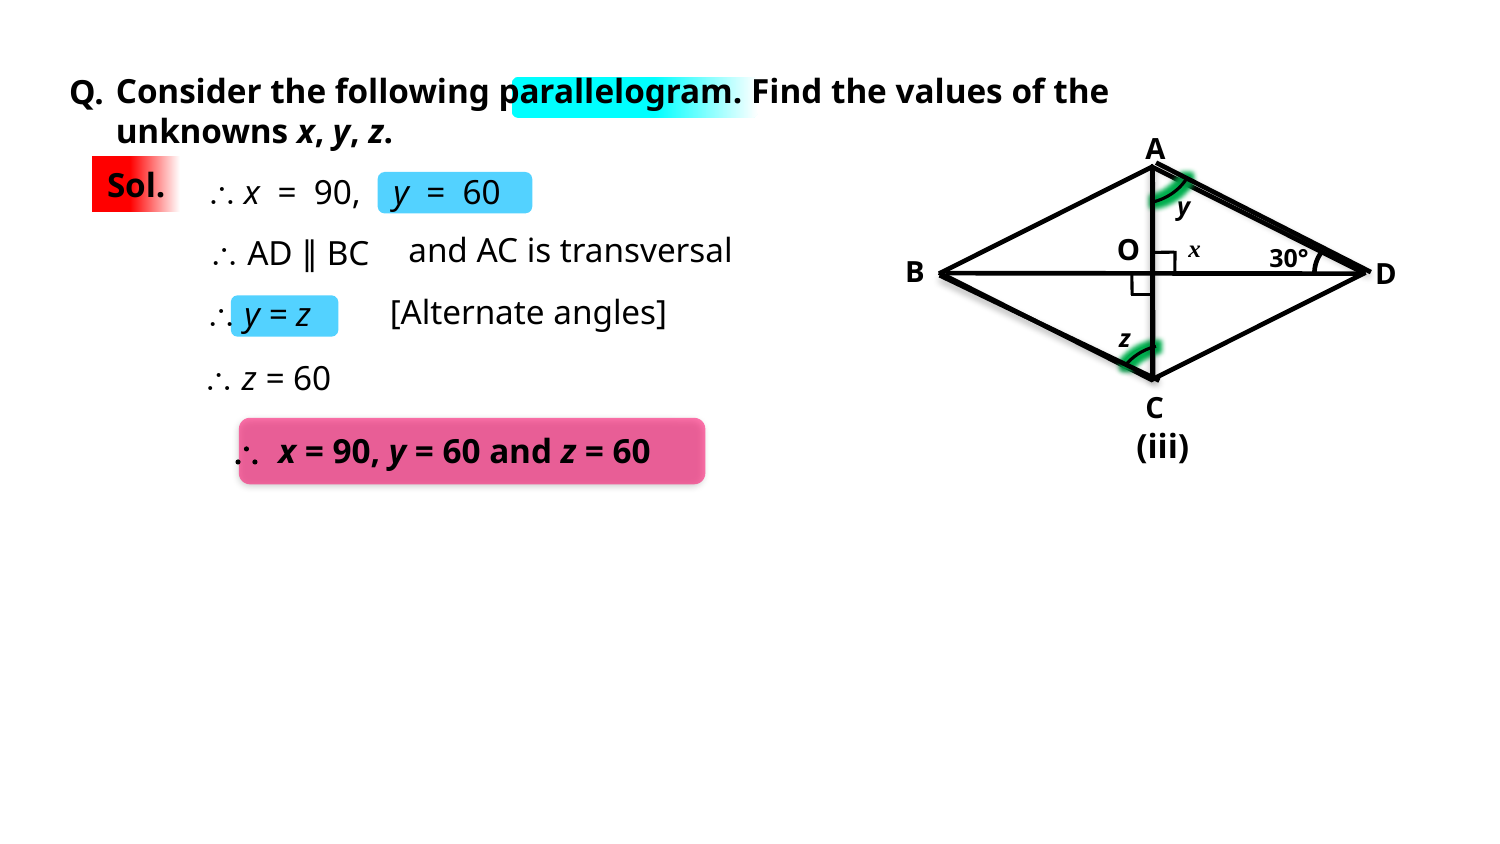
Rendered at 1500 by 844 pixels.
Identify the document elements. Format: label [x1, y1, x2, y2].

text_box [375, 283, 683, 339]
text_box [54, 62, 1429, 473]
text_box [192, 285, 341, 341]
text_box [217, 417, 706, 485]
text_box [393, 221, 749, 276]
text_box [189, 349, 347, 405]
text_box [194, 224, 385, 280]
text_box [192, 163, 535, 219]
